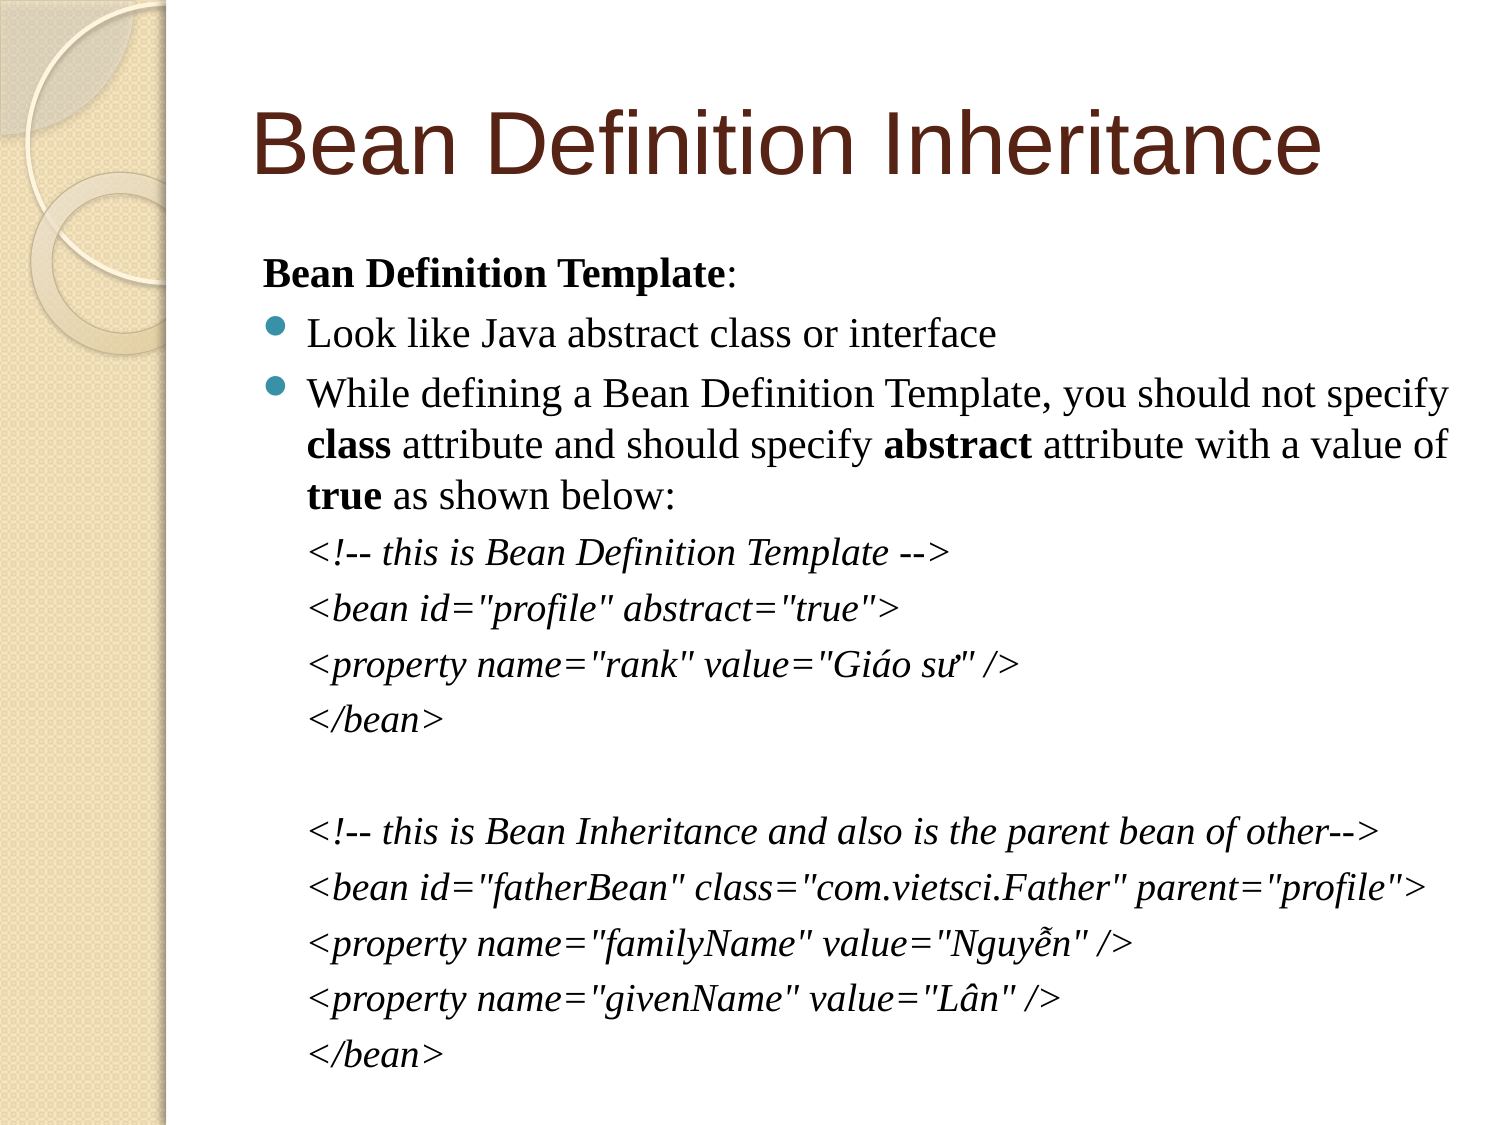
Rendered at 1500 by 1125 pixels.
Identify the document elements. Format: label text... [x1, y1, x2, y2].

title Bean Definition Inheritance [235, 45, 1466, 233]
list Bean Definition Template: Look like Java abstract class or interface While defining a Bean Definition Template, you should not specify class attribute and should specify abstract attribute with a value of true as shown below: <!-- this is Bean Definition Template --> <bean id="profile" abstract="true"> <property name="rank" value="Giáo sư" /> </bean> <!-- this is Bean Inheritance and also is the parent bean of other--> <bean id="fatherBean" class="com.vietsci.Father" parent="profile"> <property name="familyName" value="Nguyễn" /> <property name="givenName" value="Lân" /> </bean> [235, 237, 1466, 1100]
